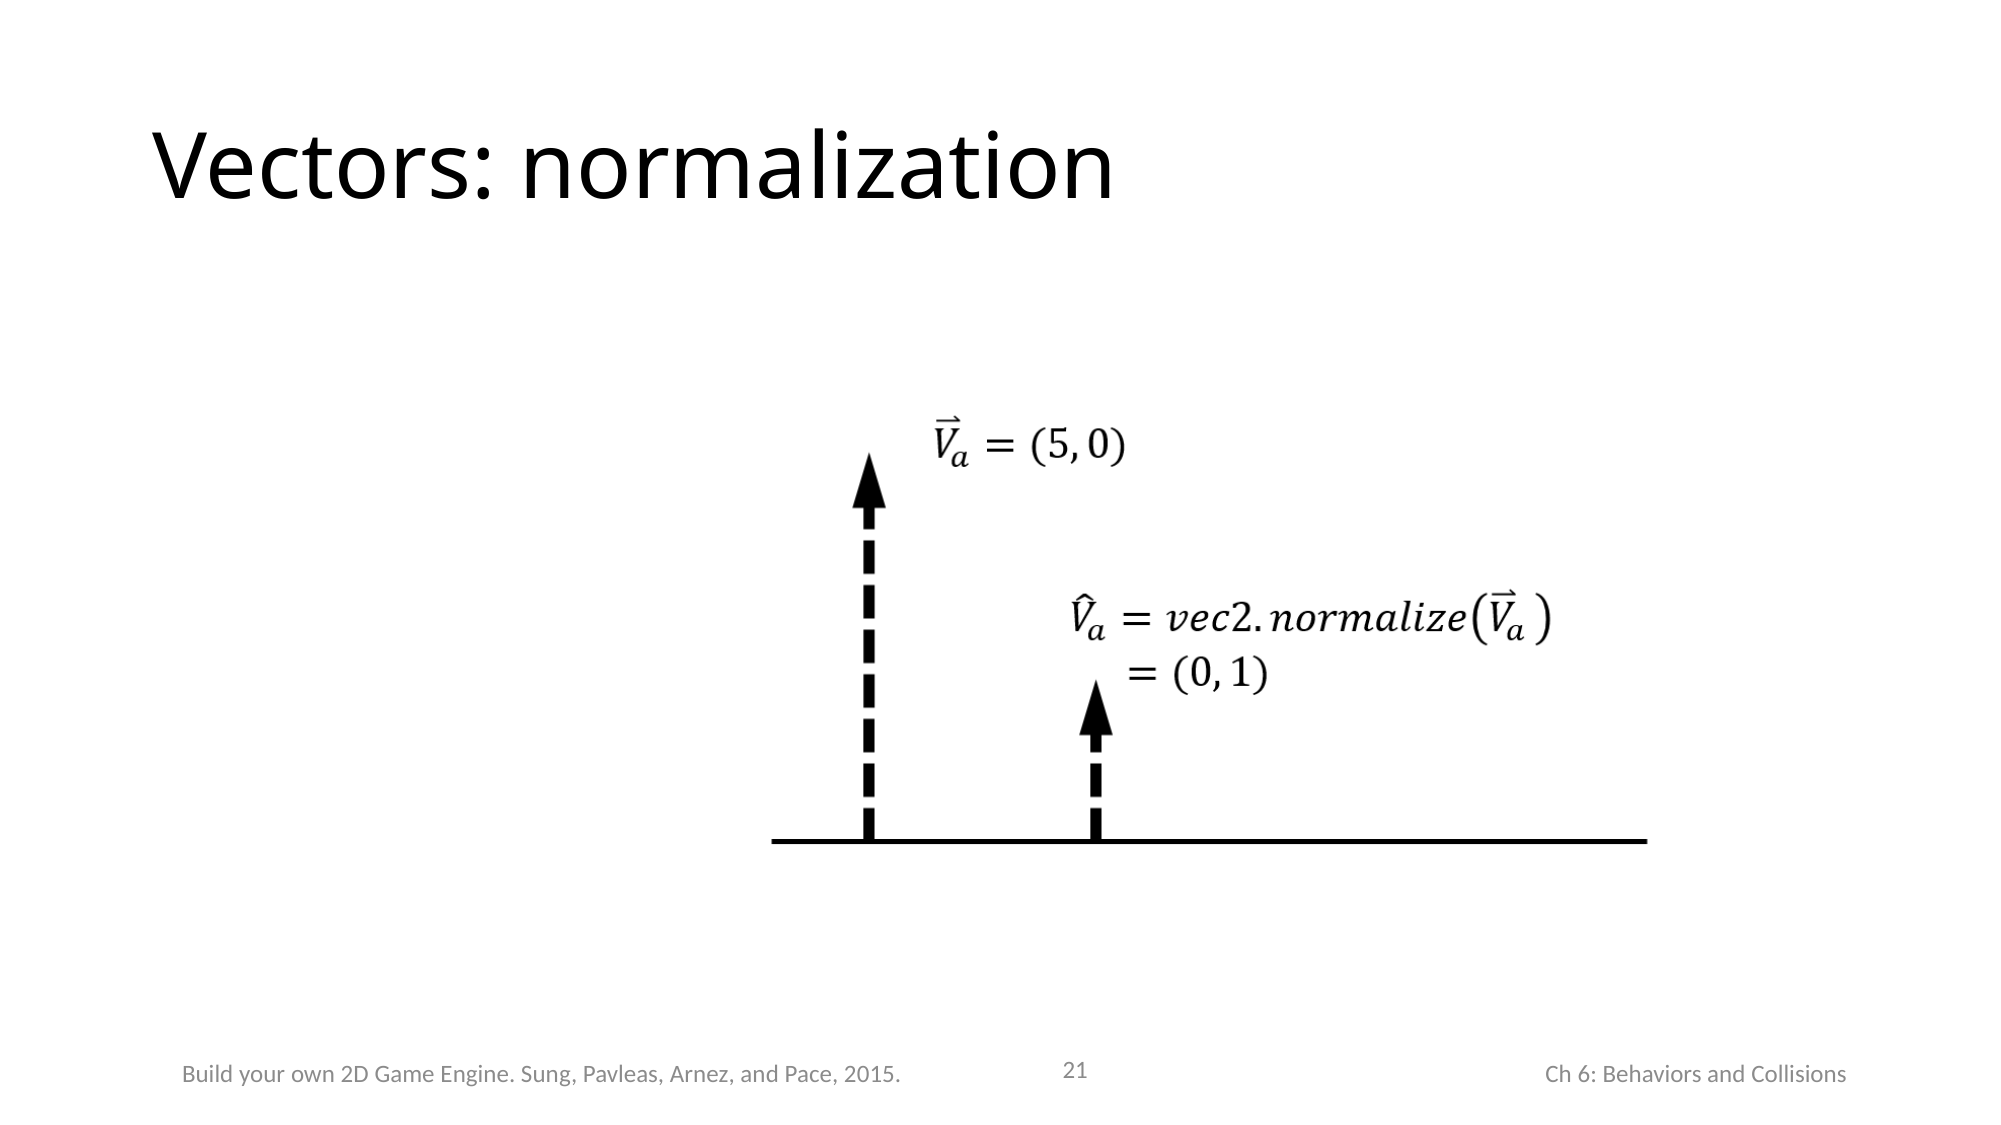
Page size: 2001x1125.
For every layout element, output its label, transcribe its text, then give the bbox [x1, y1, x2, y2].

picture [759, 401, 1670, 911]
title Vectors: normalization [137, 59, 1863, 278]
